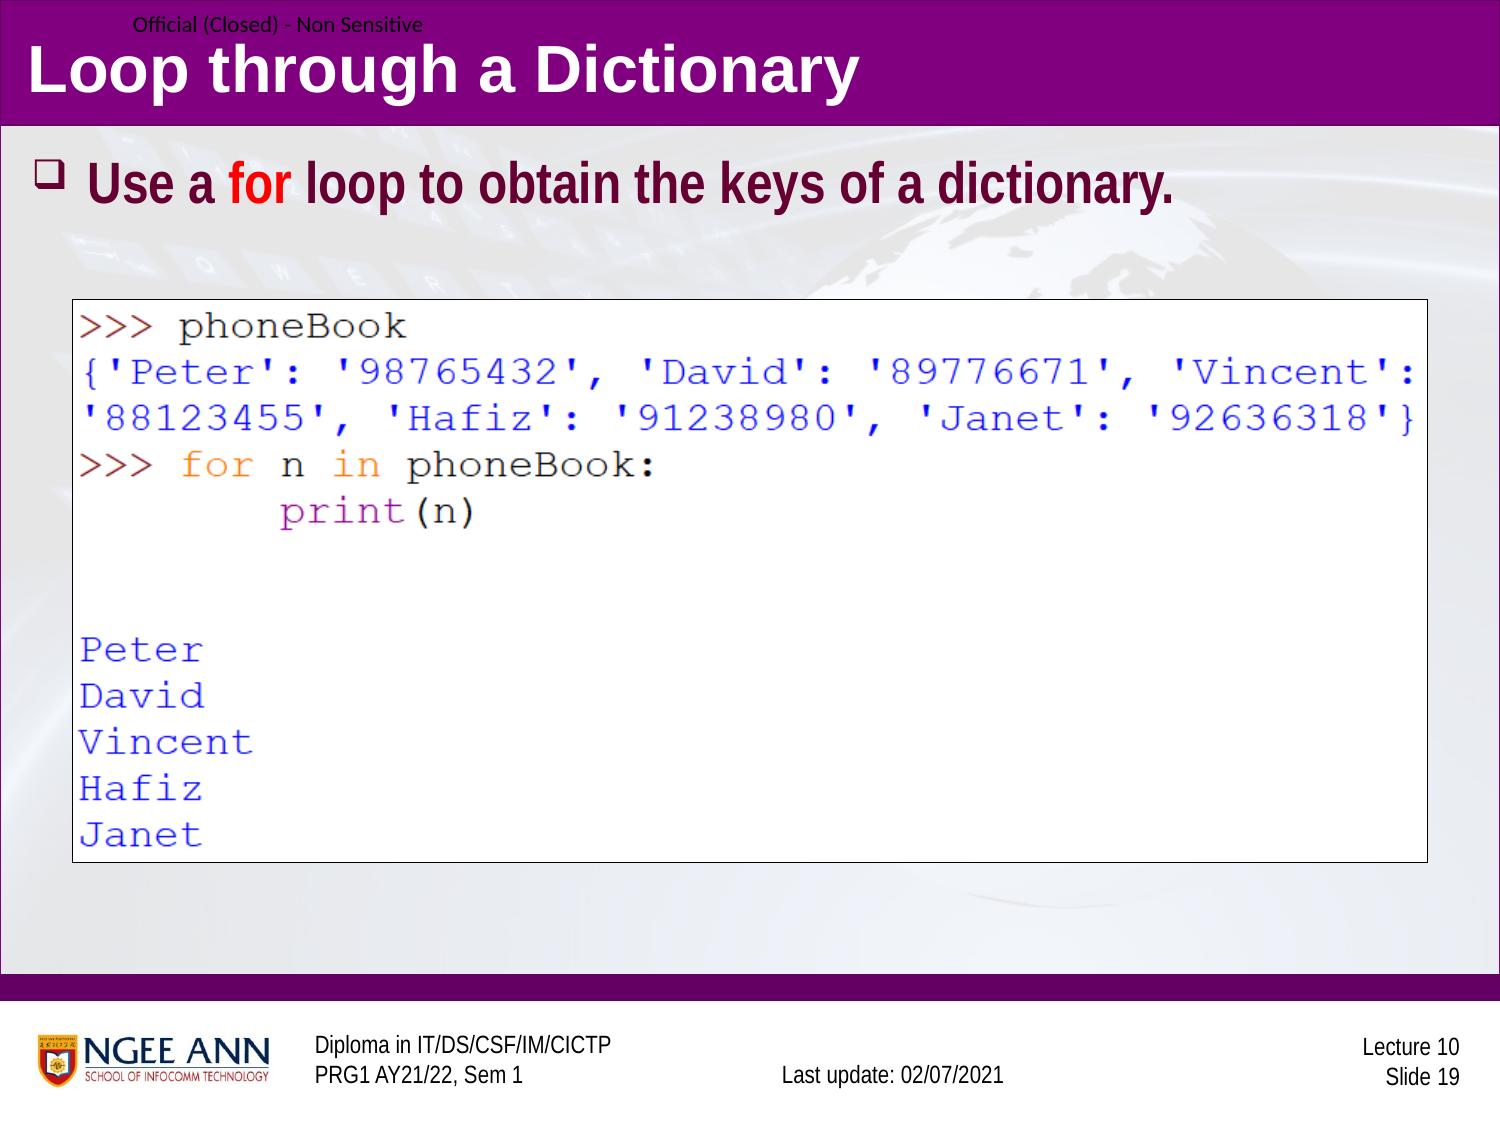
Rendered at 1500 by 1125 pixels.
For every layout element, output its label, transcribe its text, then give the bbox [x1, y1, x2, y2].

text_box Use a for loop to obtain the keys of a dictionary. [16, 137, 1463, 388]
title Loop through a Dictionary [12, 19, 1488, 113]
picture [72, 299, 1428, 863]
picture [12, 1012, 294, 1109]
